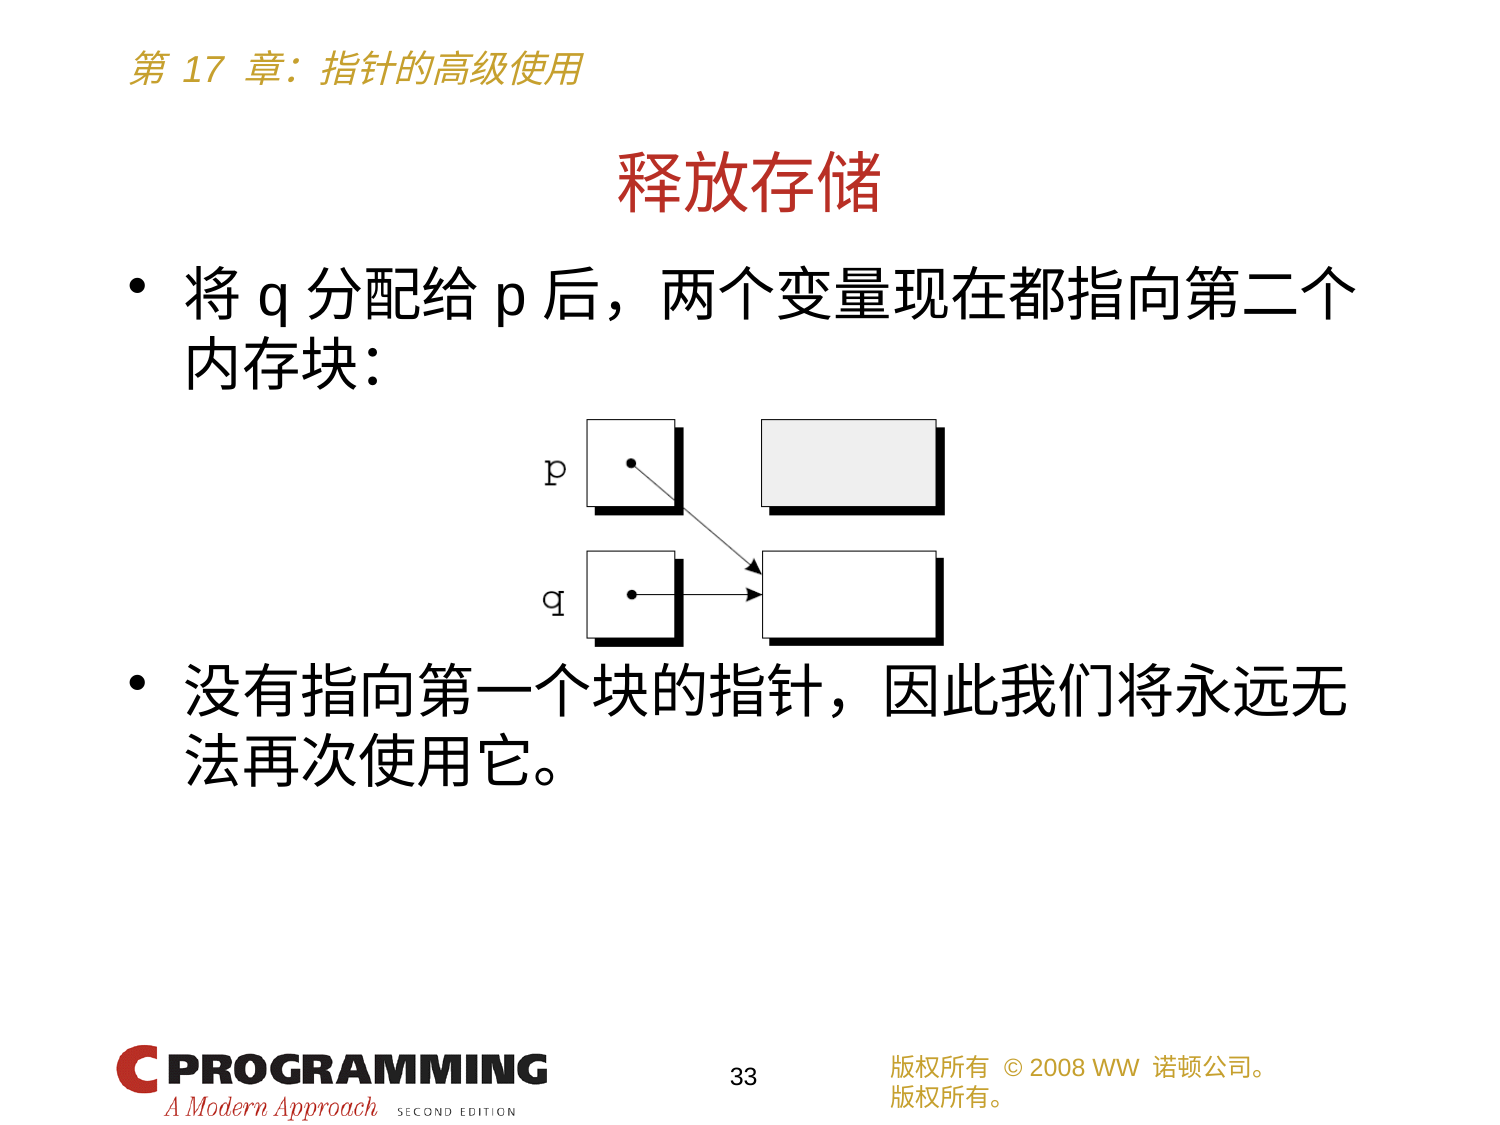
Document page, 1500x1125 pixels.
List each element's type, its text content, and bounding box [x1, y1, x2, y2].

list 将q分配给p后，两个变量现在都指向第二个内存块： 没有指向第一个块的指针，因此我们将永远无法再次使用它。 [112, 249, 1388, 1038]
title 释放存储 [112, 125, 1388, 238]
picture [112, 1041, 550, 1123]
footer 版权所有 © 2008 WW 诺顿公司。 版权所有。 [874, 1043, 1388, 1119]
slide_number 33 [687, 1049, 801, 1101]
picture [538, 416, 951, 651]
